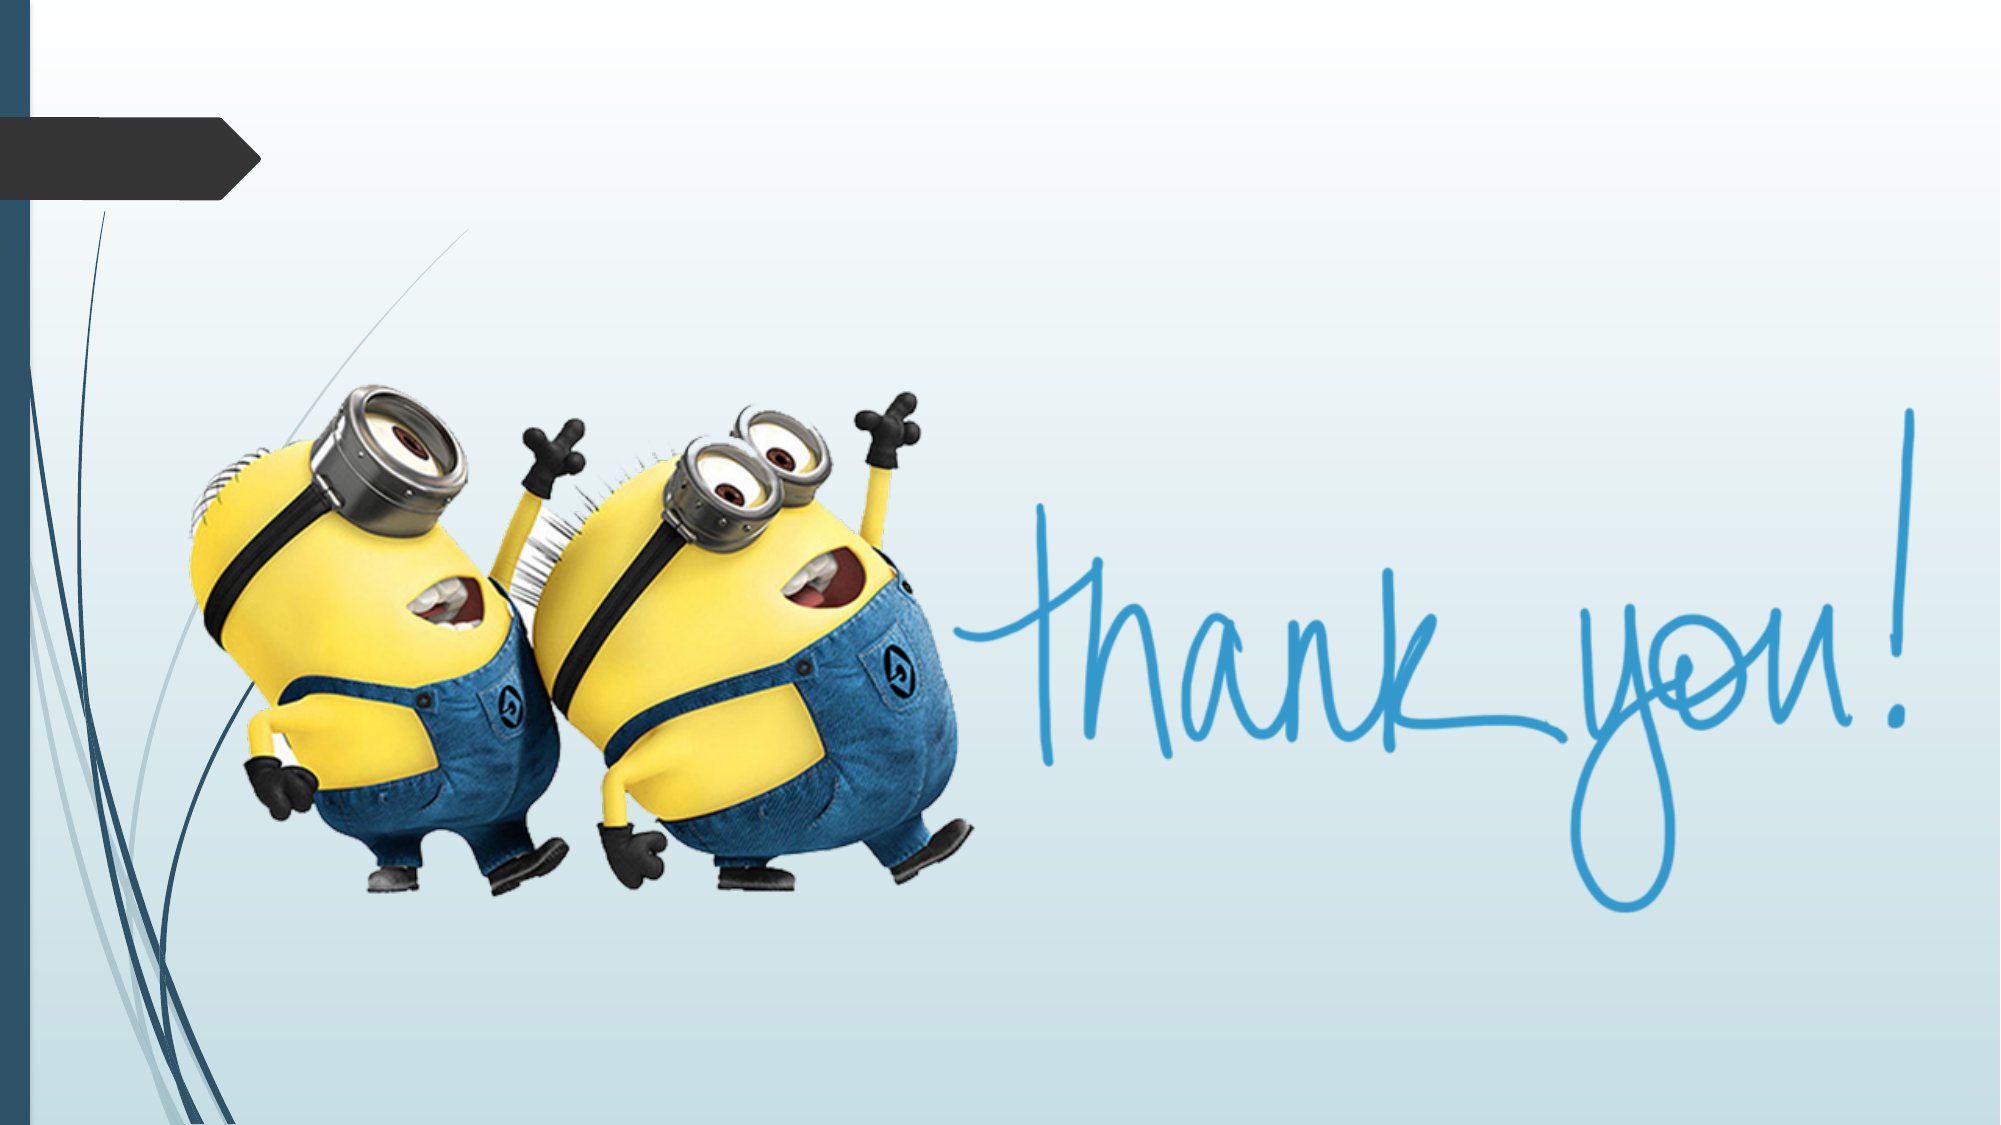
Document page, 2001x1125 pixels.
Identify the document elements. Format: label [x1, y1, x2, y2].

picture [154, 154, 2000, 1125]
